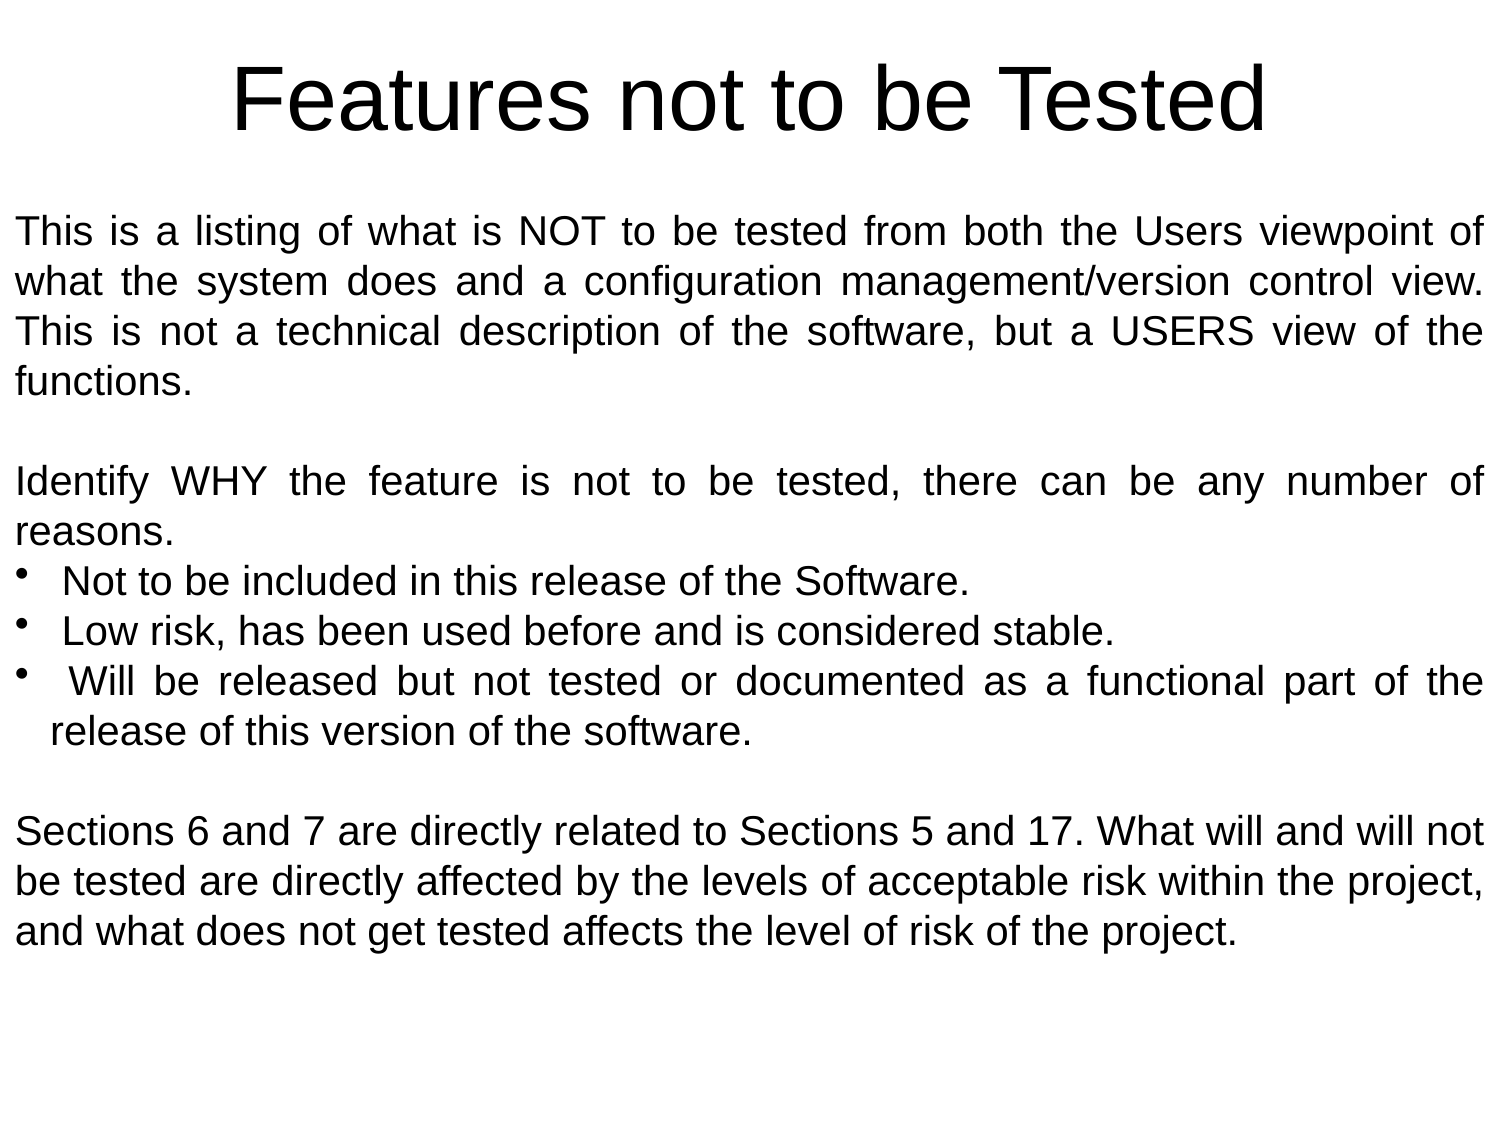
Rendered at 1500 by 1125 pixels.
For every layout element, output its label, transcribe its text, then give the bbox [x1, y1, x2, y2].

text_box This is a listing of what is NOT to be tested from both the Users viewpoint of what the system does and a configuration management/version control view. This is not a technical description of the software, but a USERS view of the functions. Identify WHY the feature is not to be tested, there can be any number of reasons. Not to be included in this release of the Software. Low risk, has been used before and is considered stable. Will be released but not tested or documented as a functional part of the release of this version of the software. Sections 6 and 7 are directly related to Sections 5 and 17. What will and will not be tested are directly affected by the levels of acceptable risk within the project, and what does not get tested affects the level of risk of the project. [0, 196, 1500, 962]
title Features not to be Tested [0, 0, 1500, 188]
